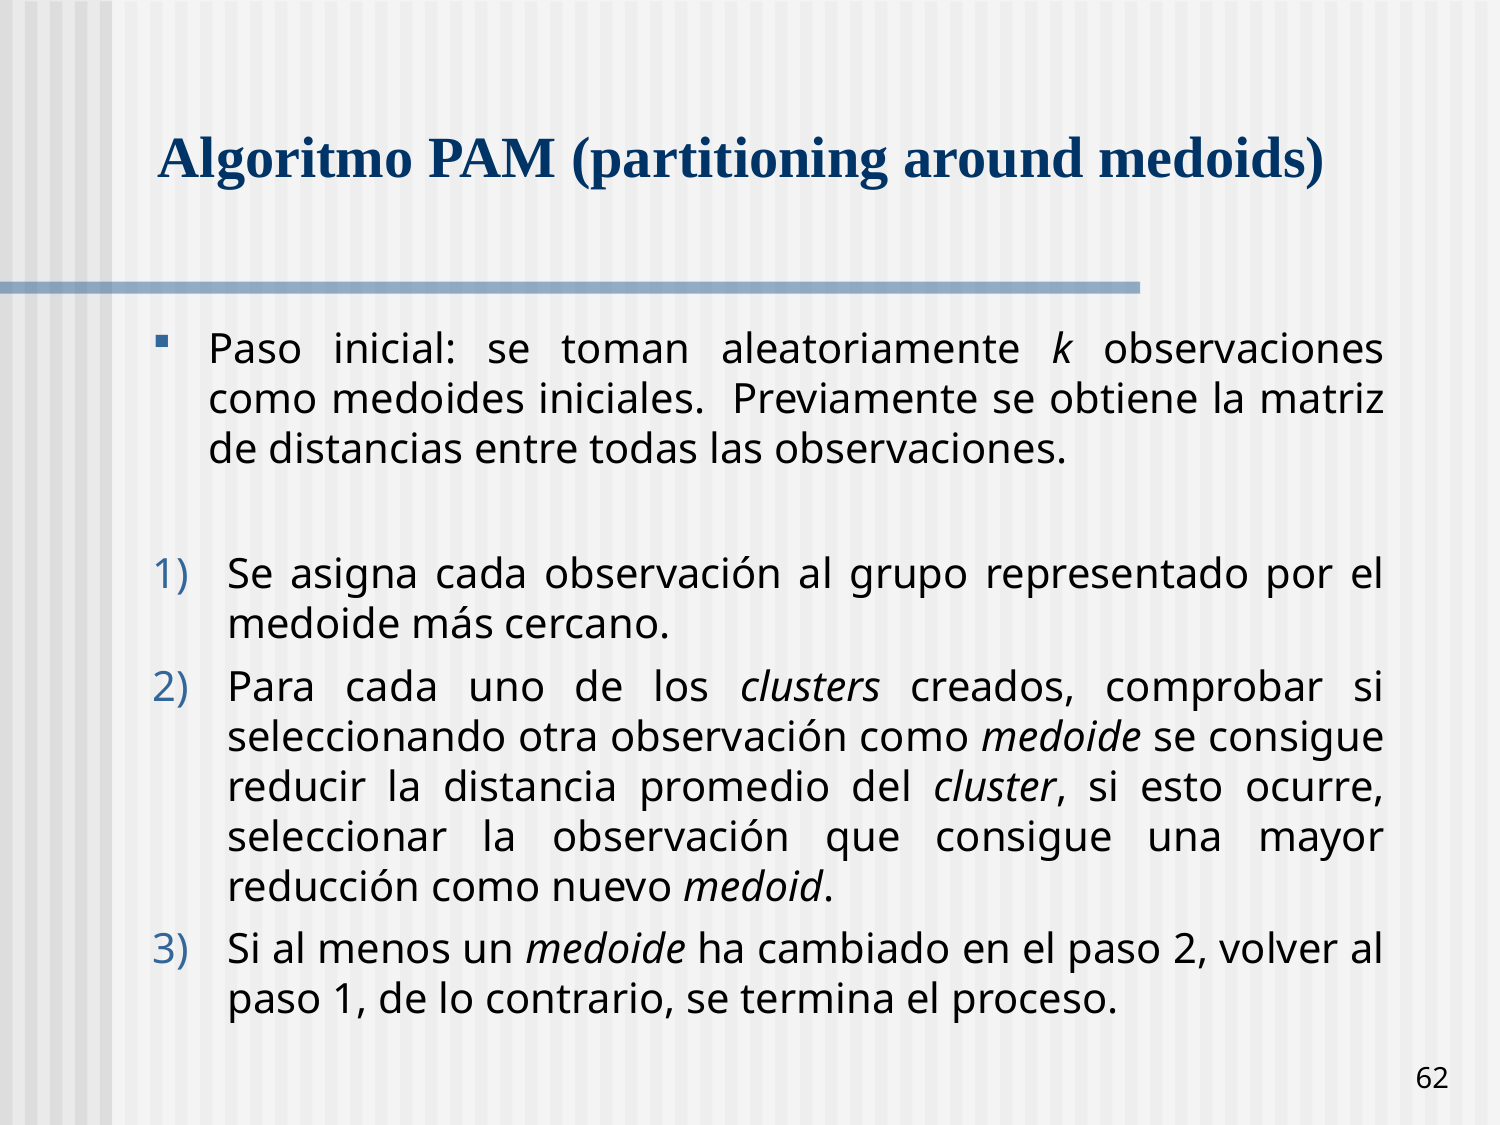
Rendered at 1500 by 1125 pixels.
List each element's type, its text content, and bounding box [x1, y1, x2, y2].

list Paso inicial: se toman aleatoriamente k observaciones como medoides iniciales. Previamente se obtiene la matriz de distancias entre todas las observaciones. Se asigna cada observación al grupo representado por el medoide más cercano. Para cada uno de los clusters creados, comprobar si seleccionando otra observación como medoide se consigue reducir la distancia promedio del cluster, si esto ocurre, seleccionar la observación que consigue una mayor reducción como nuevo medoid. Si al menos un medoide ha cambiado en el paso 2, volver al paso 1, de lo contrario, se termina el proceso. [137, 314, 1400, 1030]
slide_number 62 [1151, 1031, 1465, 1107]
title Algoritmo PAM (partitioning around medoids) [142, 109, 1482, 267]
